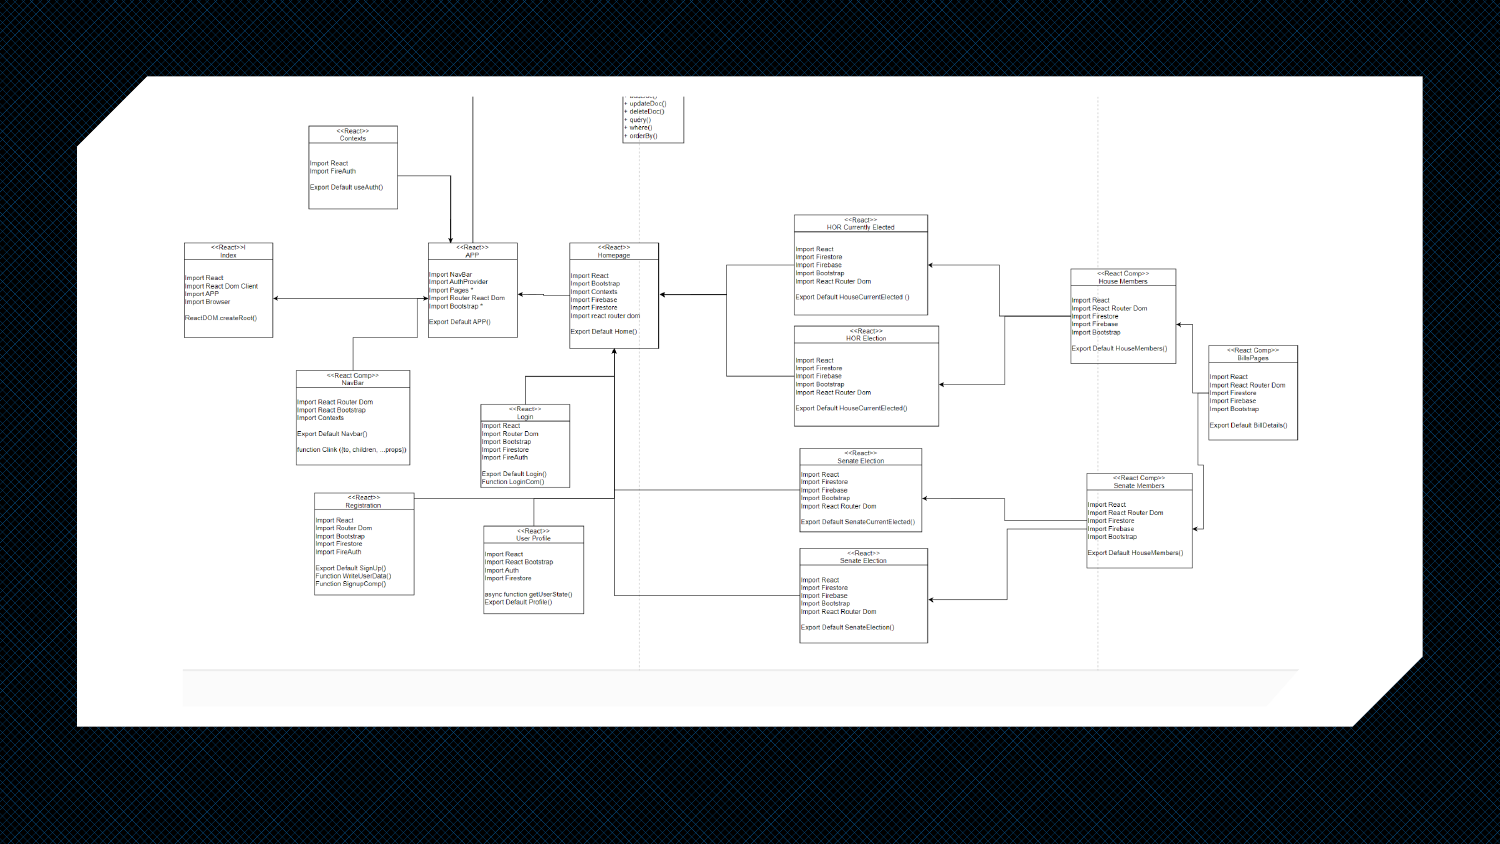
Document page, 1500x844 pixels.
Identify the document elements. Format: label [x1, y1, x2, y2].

picture [182, 96, 1318, 707]
text_box [0, 0, 1500, 844]
text_box [1132, 364, 1500, 760]
text_box [75, 75, 1424, 729]
